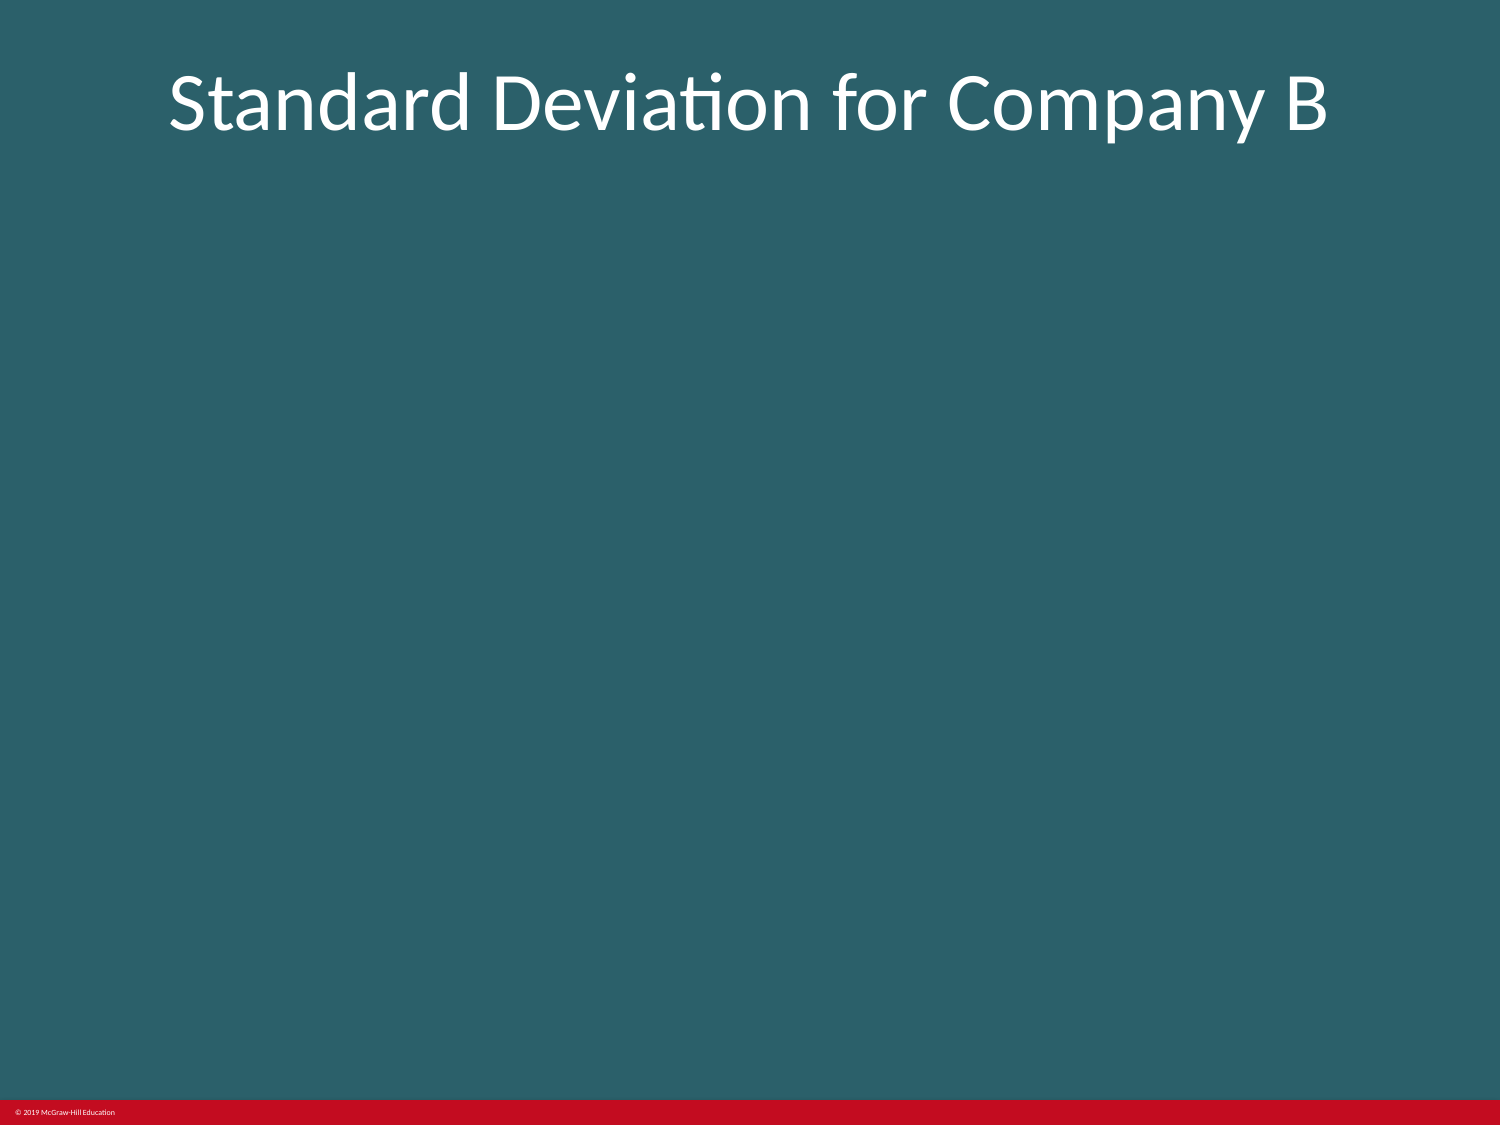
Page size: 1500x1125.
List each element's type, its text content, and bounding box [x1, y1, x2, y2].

title Standard Deviation for Company B [0, 0, 1500, 195]
